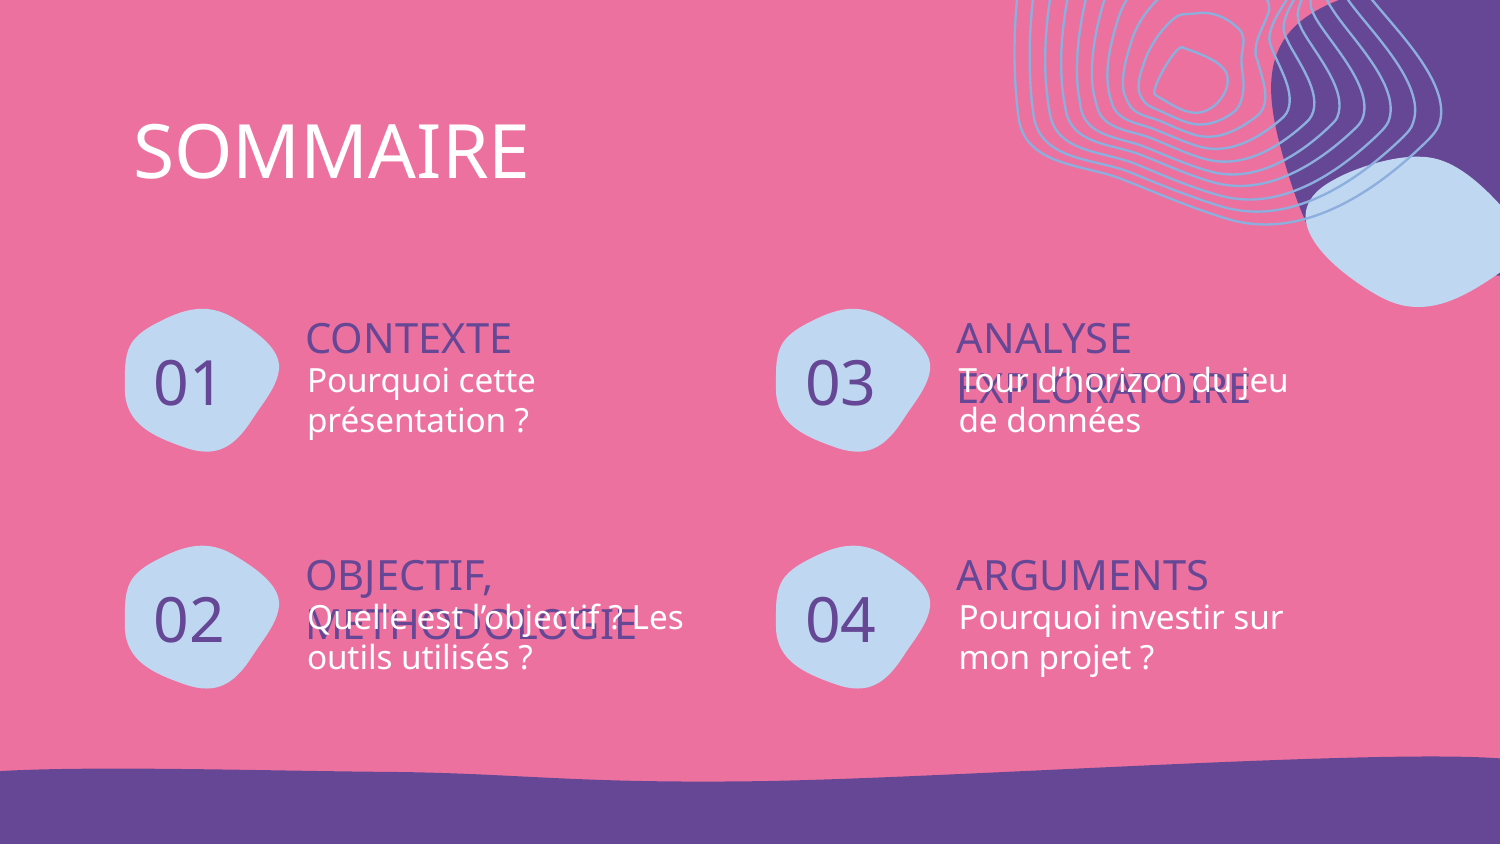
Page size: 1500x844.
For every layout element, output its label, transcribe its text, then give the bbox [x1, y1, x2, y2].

title ANALYSE EXPLORATOIRE [941, 296, 1404, 344]
title 04 [754, 570, 892, 664]
subtitle Pourquoi cette présentation ? [292, 343, 697, 446]
title OBJECTIF, METHODOLOGIE [290, 533, 752, 581]
subtitle Tour d’horizon du jeu de données [943, 343, 1349, 446]
title CONTEXTE [290, 296, 752, 344]
title ARGUMENTS [941, 533, 1404, 581]
subtitle Pourquoi investir sur mon projet ? [943, 580, 1358, 683]
text_box [792, 308, 931, 452]
text_box [791, 545, 931, 689]
title 02 [102, 570, 241, 664]
title 01 [102, 333, 241, 427]
title SOMMAIRE [118, 88, 909, 167]
title 03 [754, 333, 892, 427]
subtitle Quelle est l’objectif ? Les outils utilisés ? [292, 580, 707, 683]
text_box [140, 545, 280, 689]
text_box [140, 308, 280, 452]
